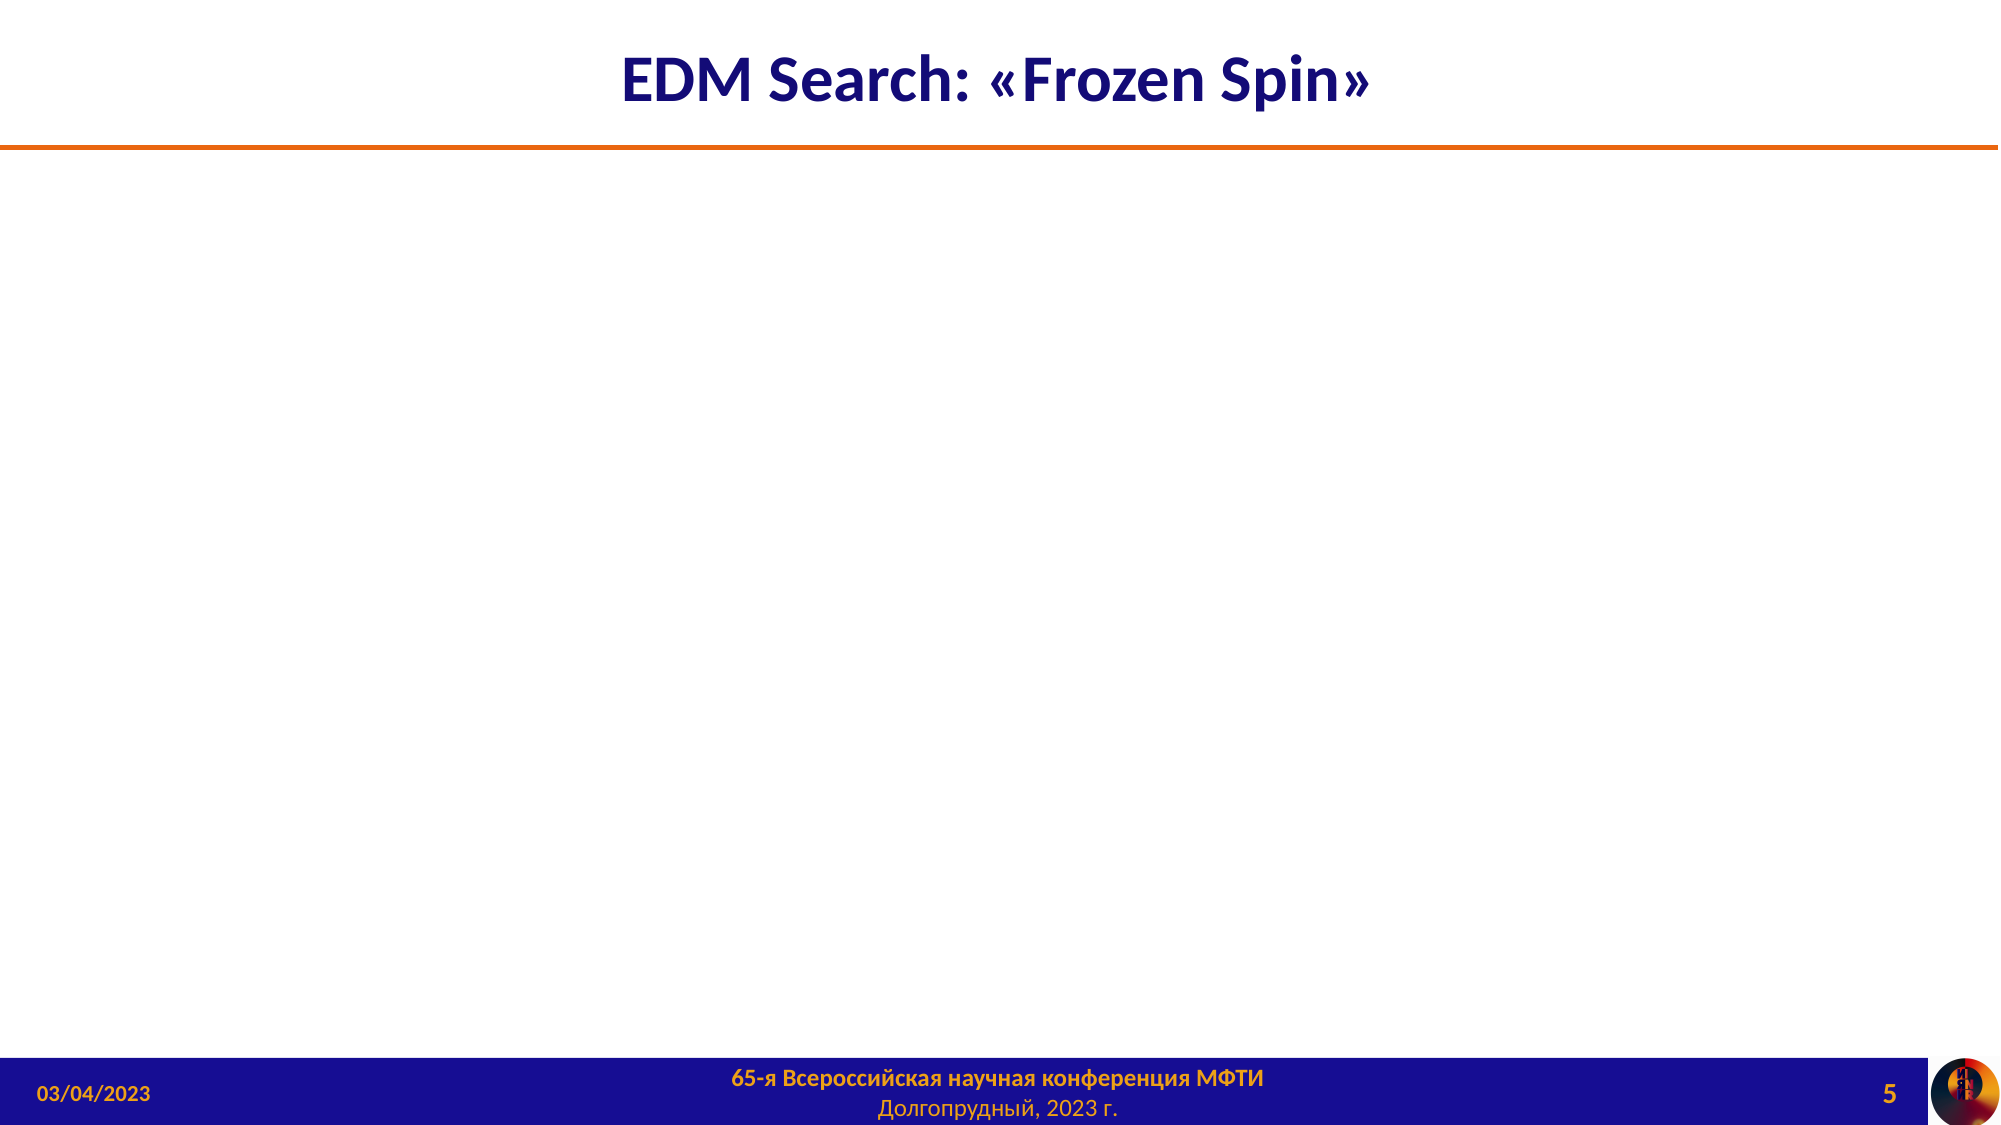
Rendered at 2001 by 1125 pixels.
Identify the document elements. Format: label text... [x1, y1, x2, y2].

text_box 65-я Всероссийская научная конференция МФТИ Долгопрудный, 2023 г. [0, 1054, 1999, 1125]
picture [1927, 1056, 2000, 1125]
text_box EDM Search: «Frozen Spin» [0, 36, 1998, 124]
